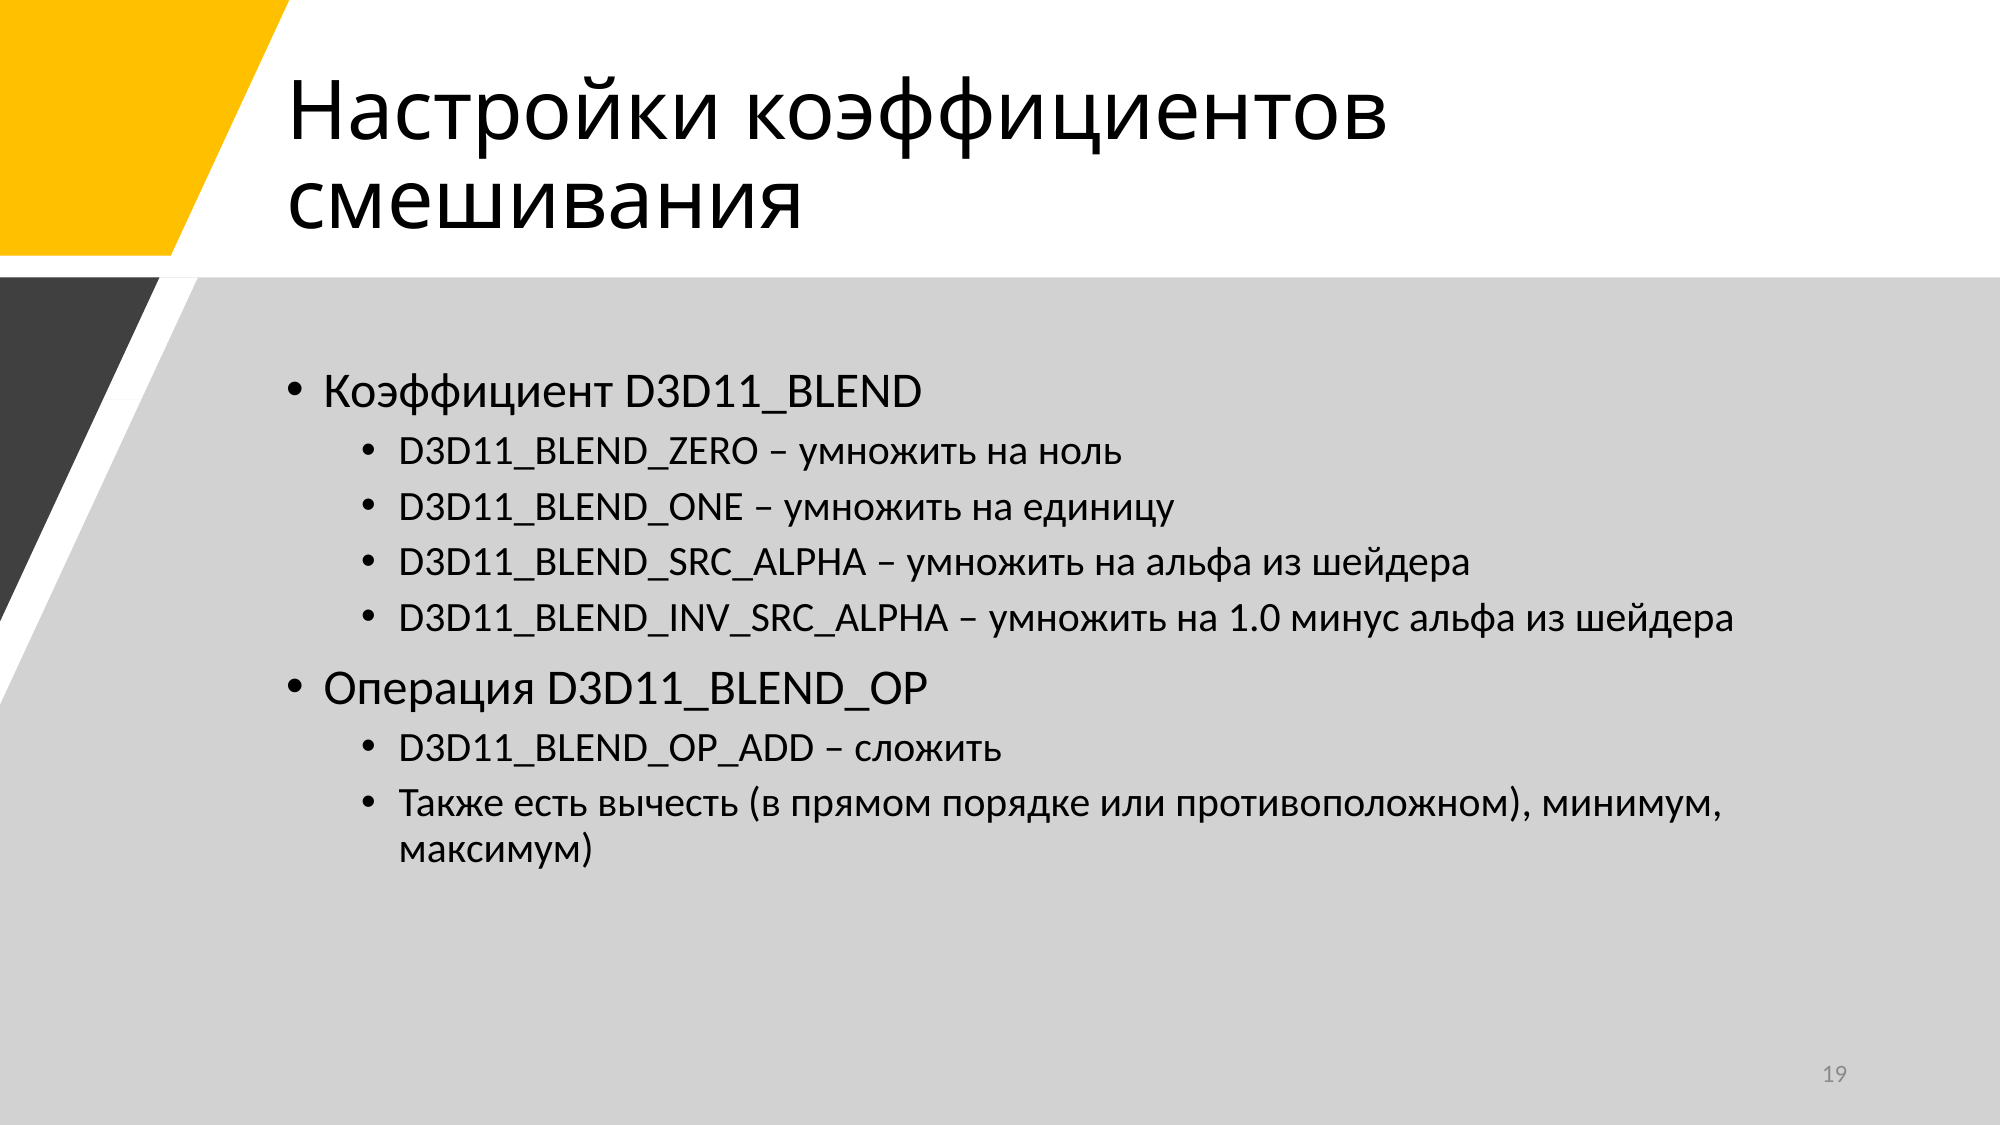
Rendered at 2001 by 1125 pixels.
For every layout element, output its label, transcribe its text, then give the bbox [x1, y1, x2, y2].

text_box [0, 276, 2000, 1125]
text_box [0, 276, 162, 622]
text_box [0, 0, 291, 257]
list Коэффициент D3D11_BLEND D3D11_BLEND_ZERO – умножить на ноль D3D11_BLEND_ONE – умножить на единицу D3D11_BLEND_SRC_ALPHA – умножить на альфа из шейдера D3D11_BLEND_INV_SRC_ALPHA – умножить на 1.0 минус альфа из шейдера Операция D3D11_BLEND_OP D3D11_BLEND_OP_ADD – сложить Также есть вычесть (в прямом порядке или противоположном), минимум, максимум) [271, 356, 1808, 1020]
title Настройки коэффициентов смешивания [271, 60, 1808, 255]
slide_number 19 [1412, 1042, 1863, 1103]
